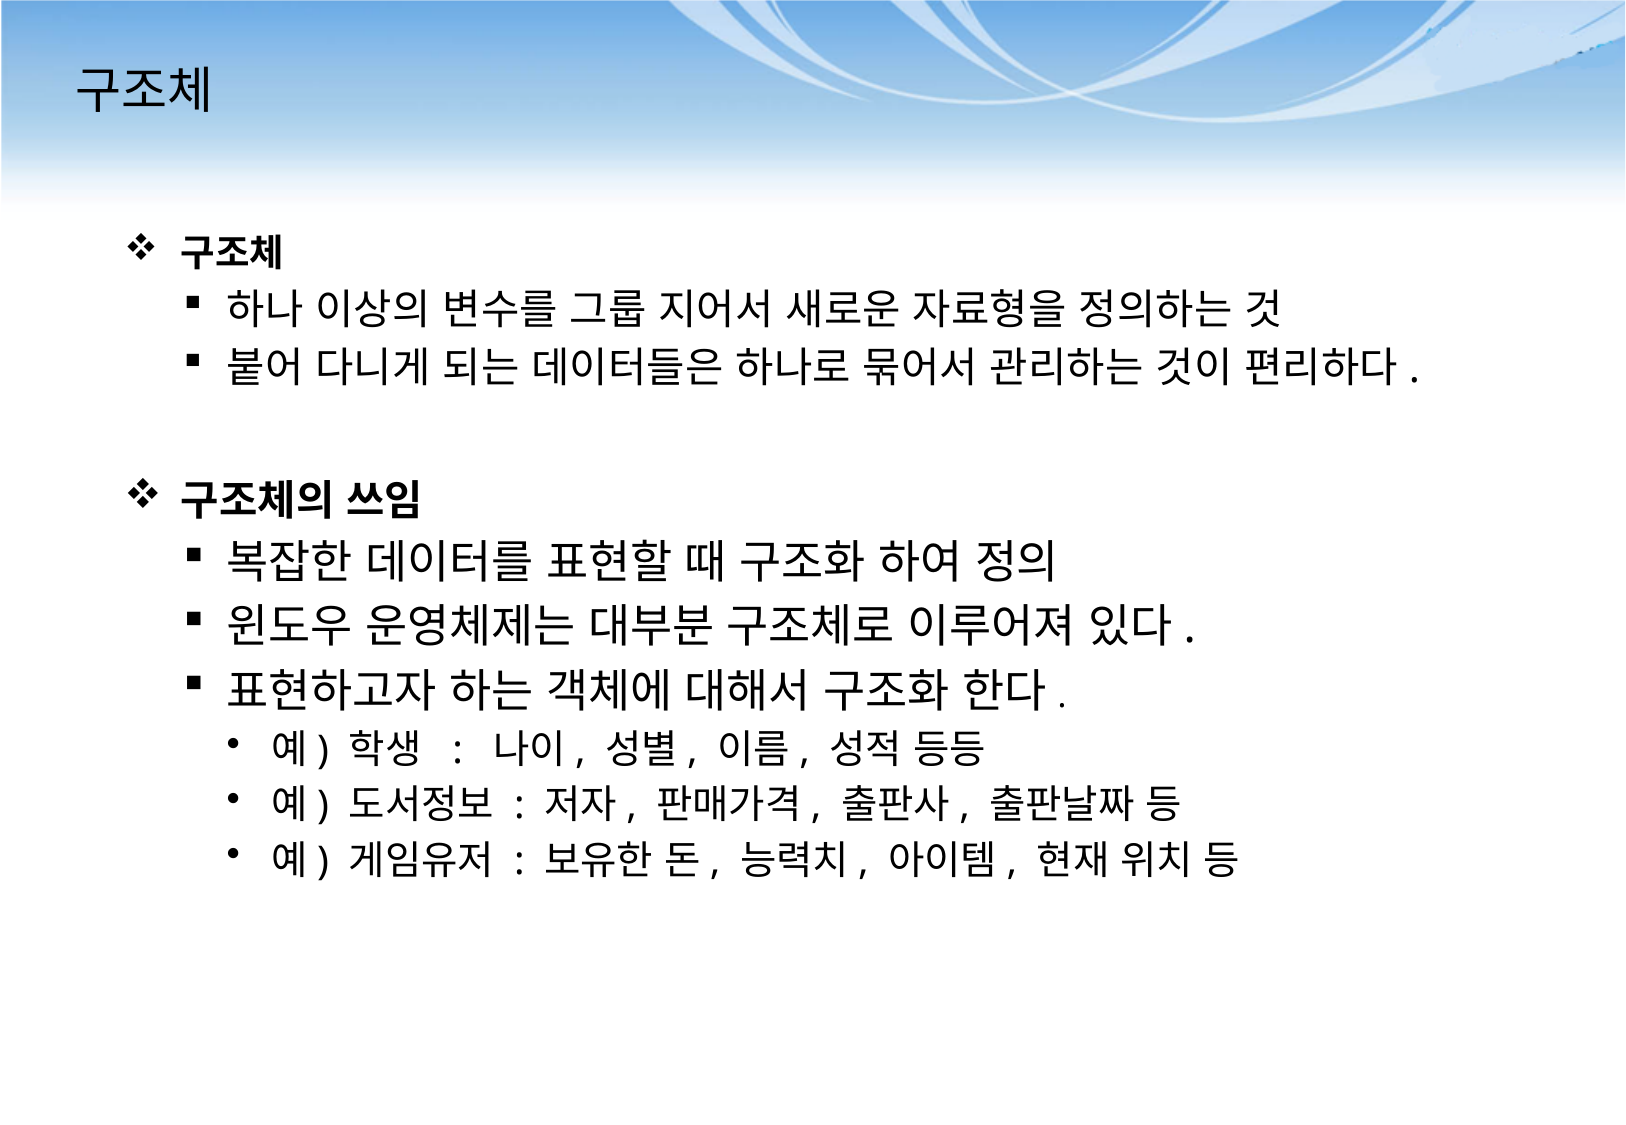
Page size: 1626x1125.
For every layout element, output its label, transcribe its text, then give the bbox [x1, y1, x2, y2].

picture [0, 0, 1626, 1125]
title 구조체 [60, 48, 1001, 130]
list 구조체 하나 이상의 변수를 그룹 지어서 새로운 자료형을 정의하는 것 붙어 다니게 되는 데이터들은 하나로 묶어서 관리하는 것이 편리하다. 구조체의 쓰임 복잡한 데이터를 표현할 때 구조화 하여 정의 윈도우 운영체제는 대부분 구조체로 이루어져 있다. 표현하고자 하는 객체에 대해서 구조화 한다. 예) 학생 : 나이, 성별, 이름, 성적 등등 예) 도서정보 : 저자, 판매가격, 출판사, 출판날짜 등 예) 게임유저 : 보유한 돈, 능력치, 아이템, 현재 위치 등 [109, 198, 1510, 1037]
